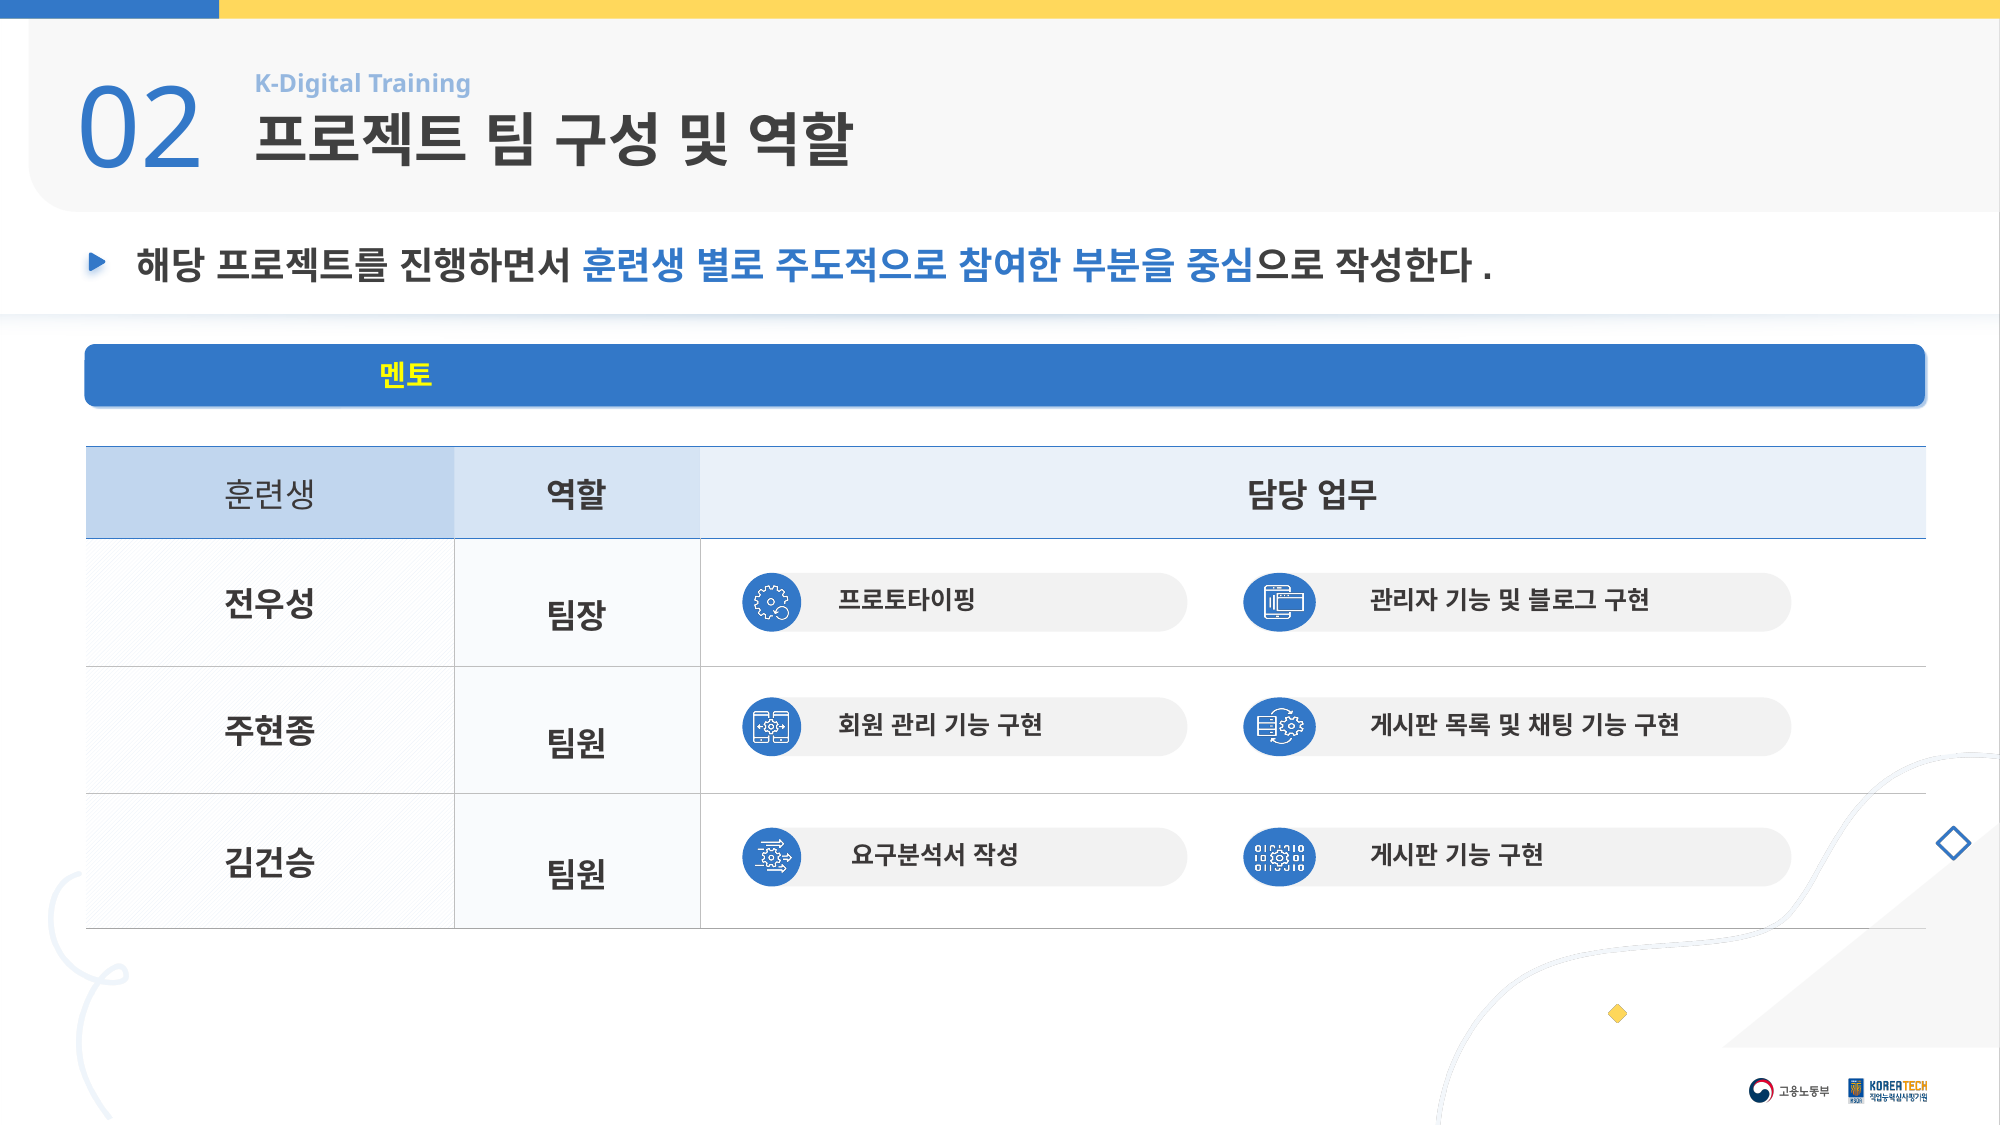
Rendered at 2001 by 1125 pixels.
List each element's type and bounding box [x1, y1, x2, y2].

text_box [742, 827, 1188, 887]
text_box [61, 54, 1038, 191]
text_box [1749, 1092, 1927, 1104]
text_box [1243, 697, 1792, 757]
text_box [1243, 827, 1414, 887]
text_box [88, 234, 1816, 296]
text_box [742, 572, 1188, 632]
text_box [84, 344, 1925, 407]
picture [0, 0, 2000, 1125]
text_box [1243, 572, 1792, 653]
